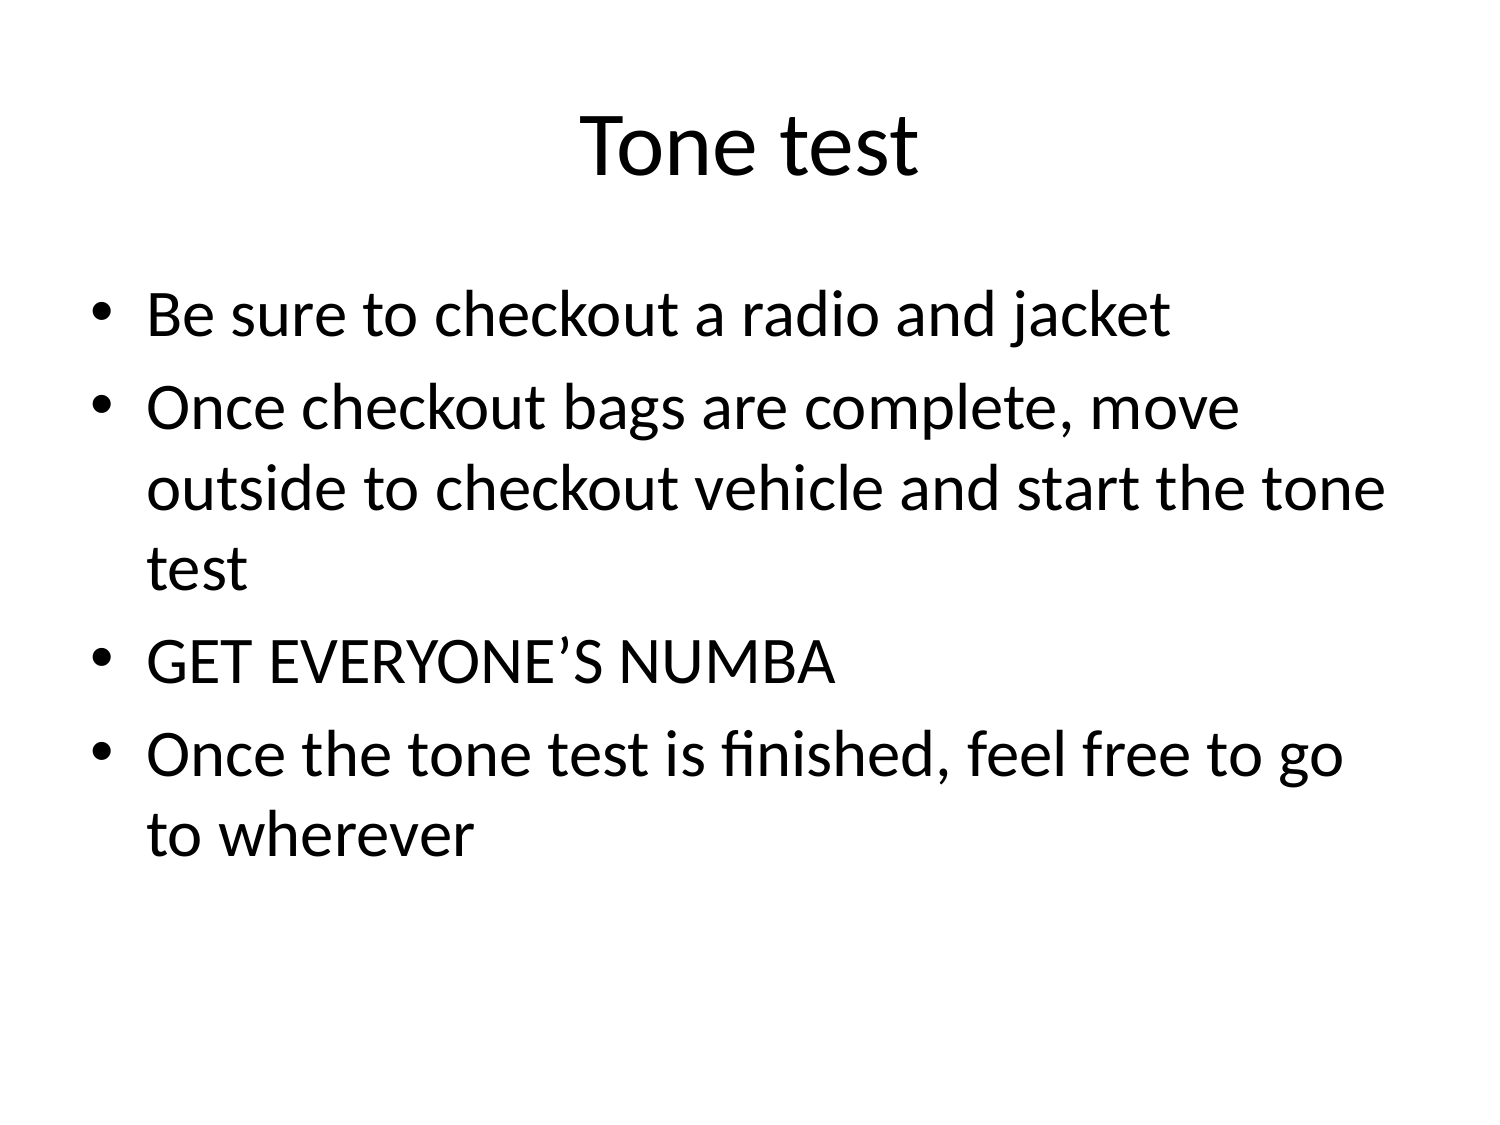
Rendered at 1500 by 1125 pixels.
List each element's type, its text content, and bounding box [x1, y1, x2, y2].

list Be sure to checkout a radio and jacket Once checkout bags are complete, move outside to checkout vehicle and start the tone test GET EVERYONE’S NUMBA Once the tone test is finished, feel free to go to wherever [75, 262, 1425, 1005]
title Tone test [75, 45, 1425, 233]
